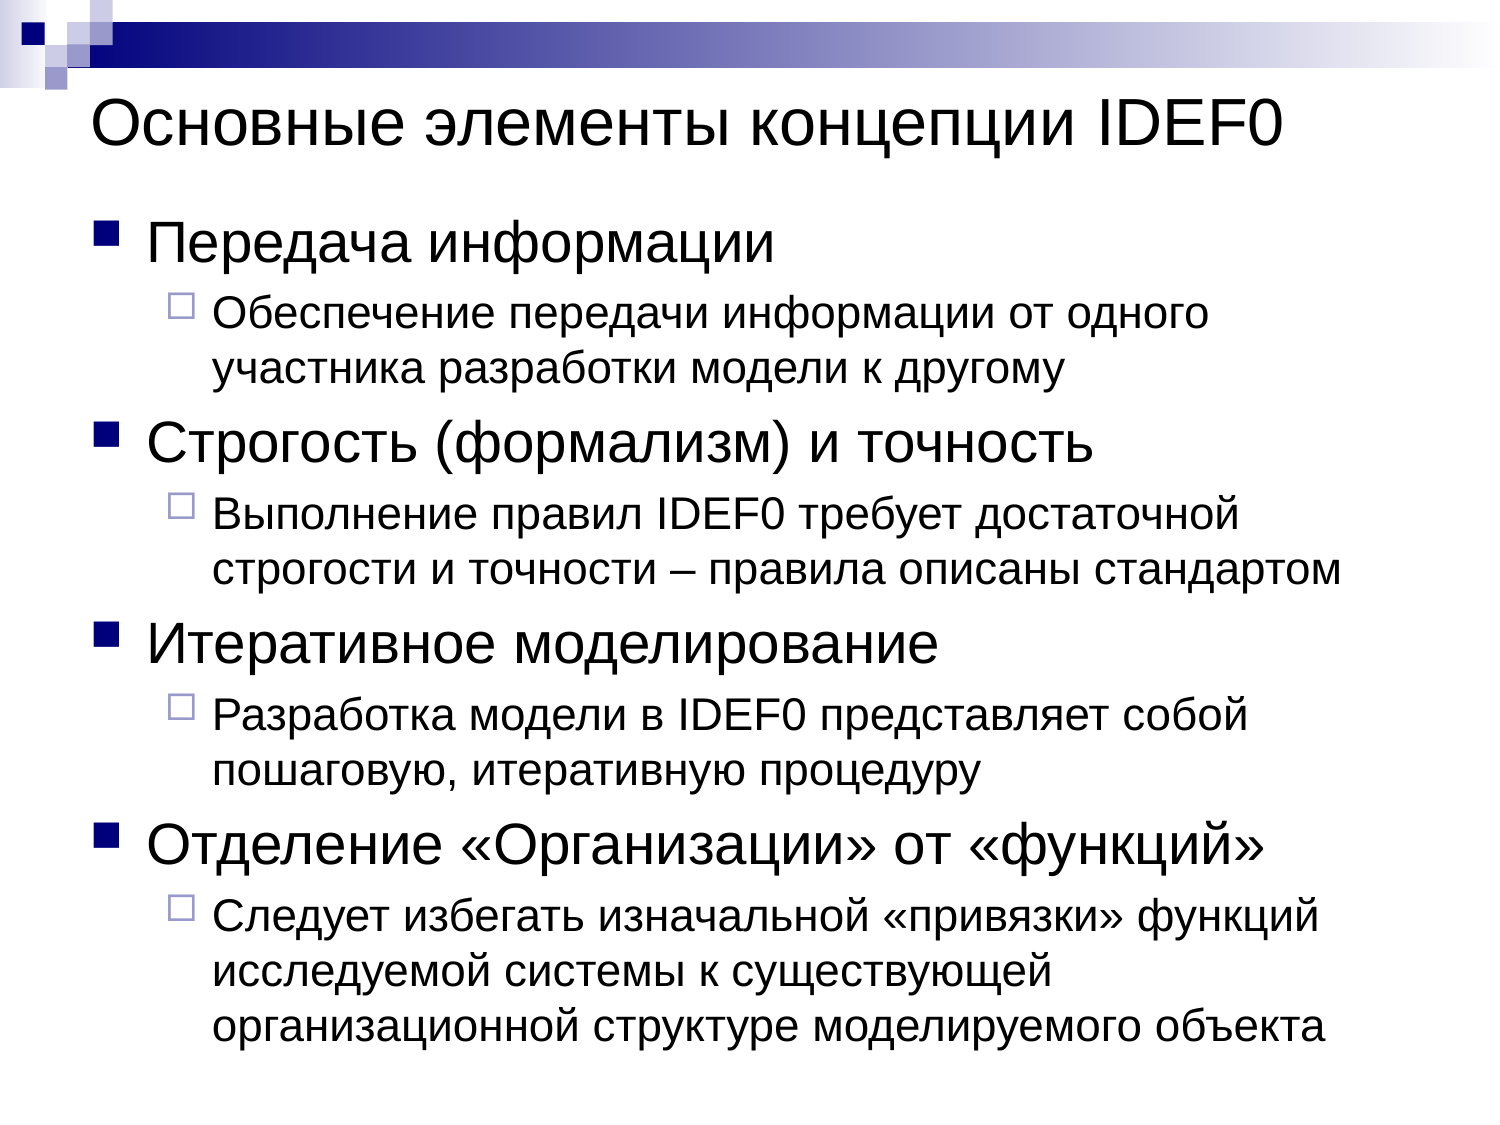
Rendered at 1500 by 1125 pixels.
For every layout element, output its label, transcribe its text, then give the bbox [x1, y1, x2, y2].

list Передача информации Обеспечение передачи информации от одного участника разработки модели к другому Строгость (формализм) и точность Выполнение правил IDEF0 требует достаточной строгости и точности – правила описаны стандартом Итеративное моделирование Разработка модели в IDEF0 представляет собой пошаговую, итеративную процедуру Отделение «Организации» от «функций» Следует избегать изначальной «привязки» функций исследуемой системы к существующей организационной структуре моделируемого объекта [75, 196, 1425, 1094]
title Основные элементы концепции IDEF0 [75, 75, 1425, 163]
